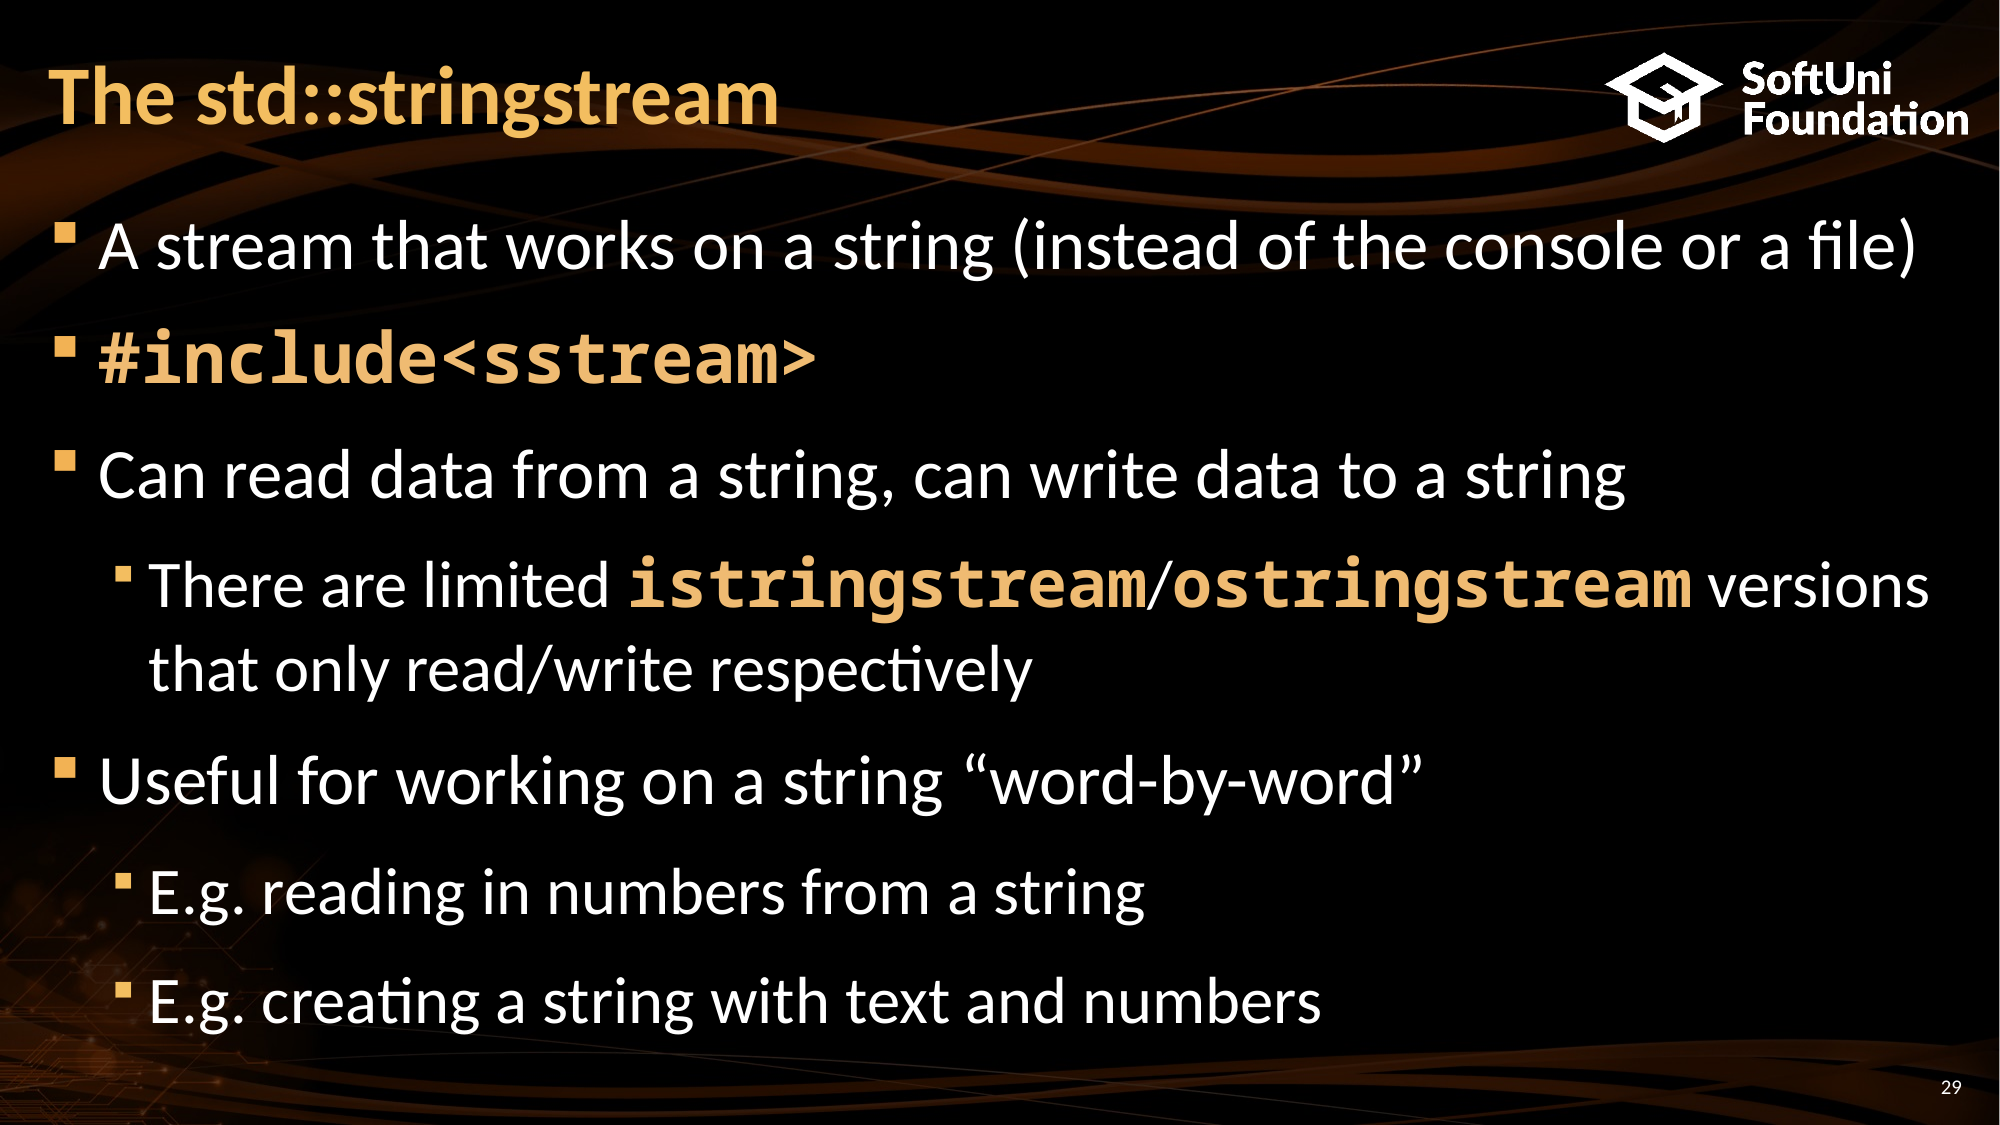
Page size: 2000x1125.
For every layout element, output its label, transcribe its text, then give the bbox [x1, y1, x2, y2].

title The std::stringstream [30, 6, 1602, 189]
picture [0, 0, 2000, 1125]
list A stream that works on a string (instead of the console or a file) #include<sstream> Can read data from a string, can write data to a string There are limited istringstream/ostringstream versions that only read/write respectively Useful for working on a string “word-by-word” E.g. reading in numbers from a string E.g. creating a string with text and numbers [31, 188, 1968, 1103]
